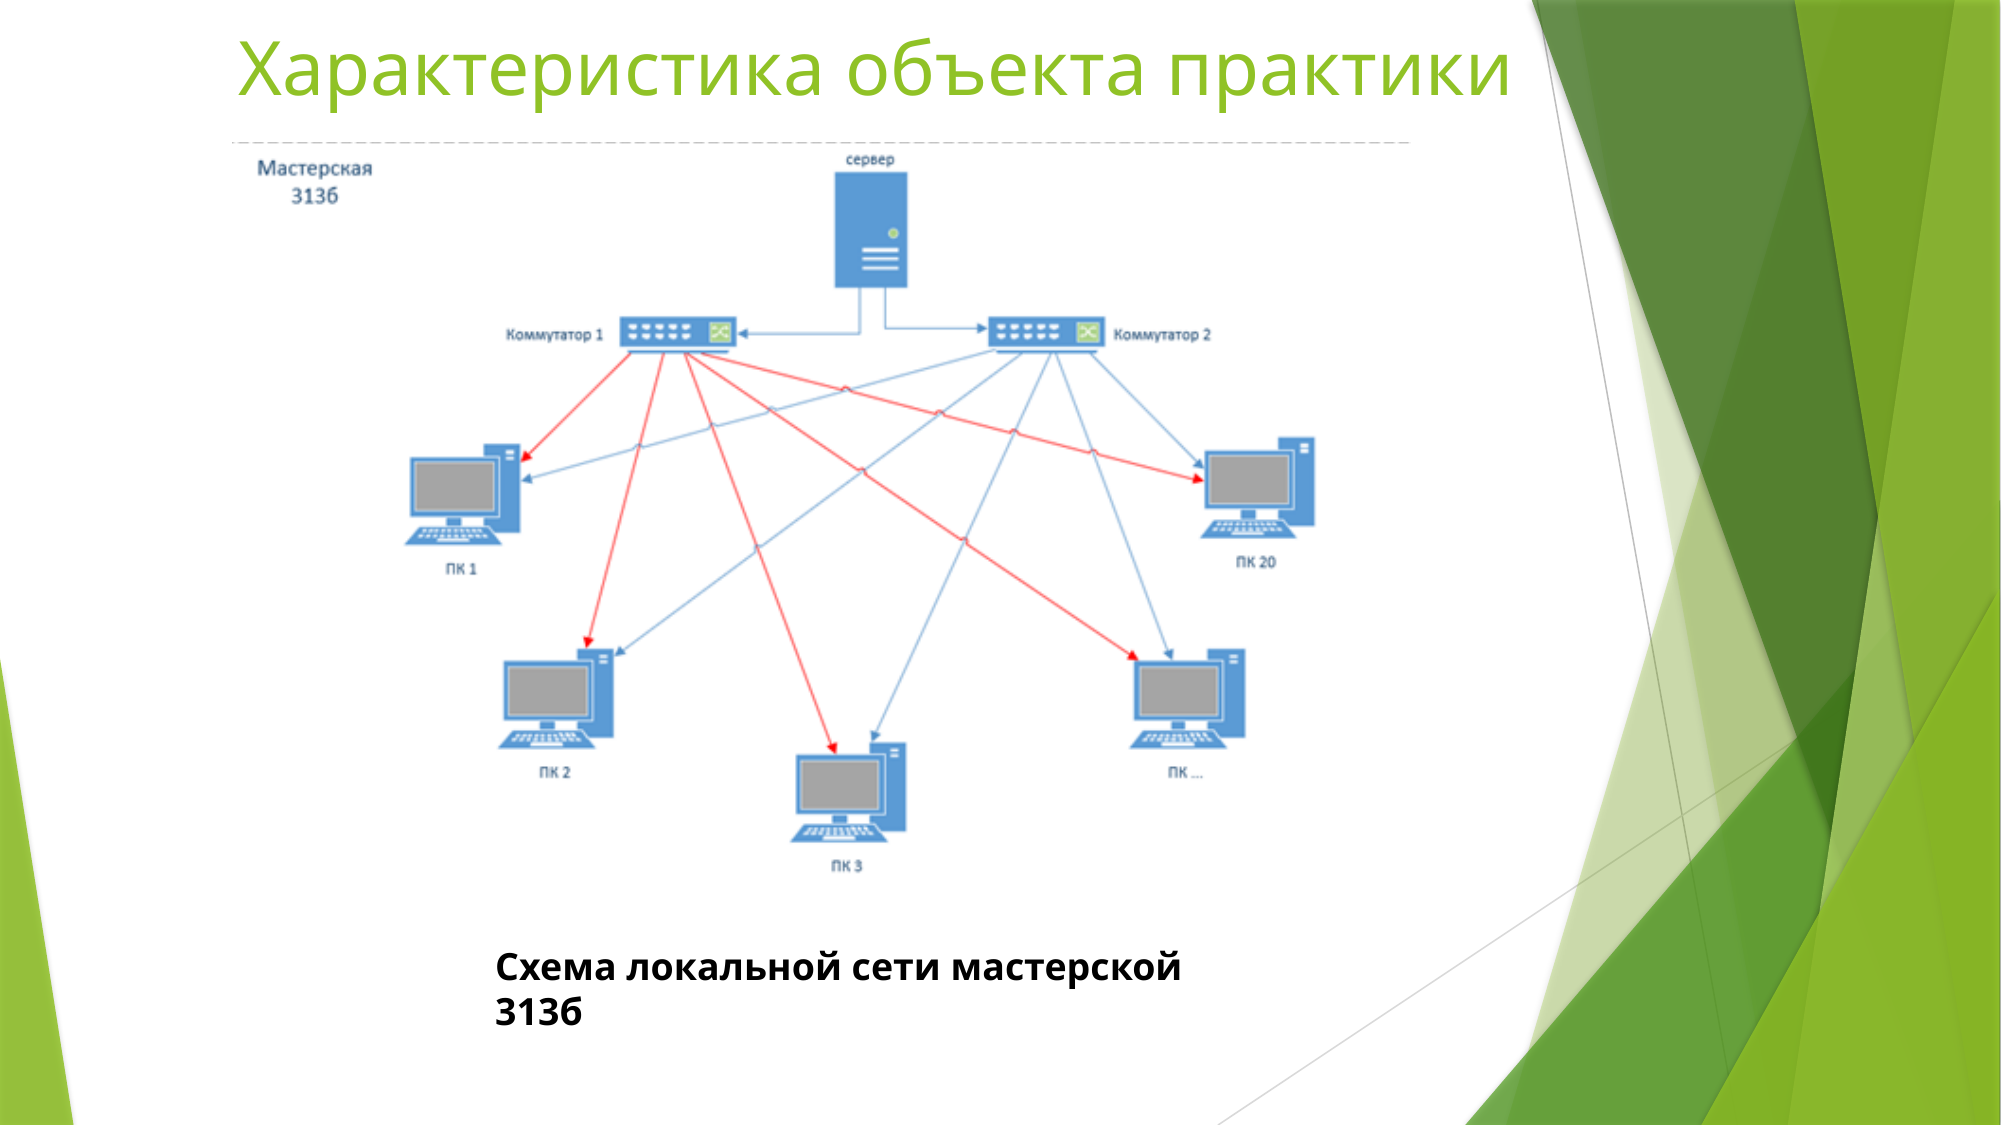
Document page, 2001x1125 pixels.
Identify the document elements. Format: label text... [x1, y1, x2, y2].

text_box Схема локальной сети мастерской 313б [480, 935, 1283, 1041]
picture [231, 141, 1412, 900]
title Характеристика объекта практики [223, 12, 1634, 230]
